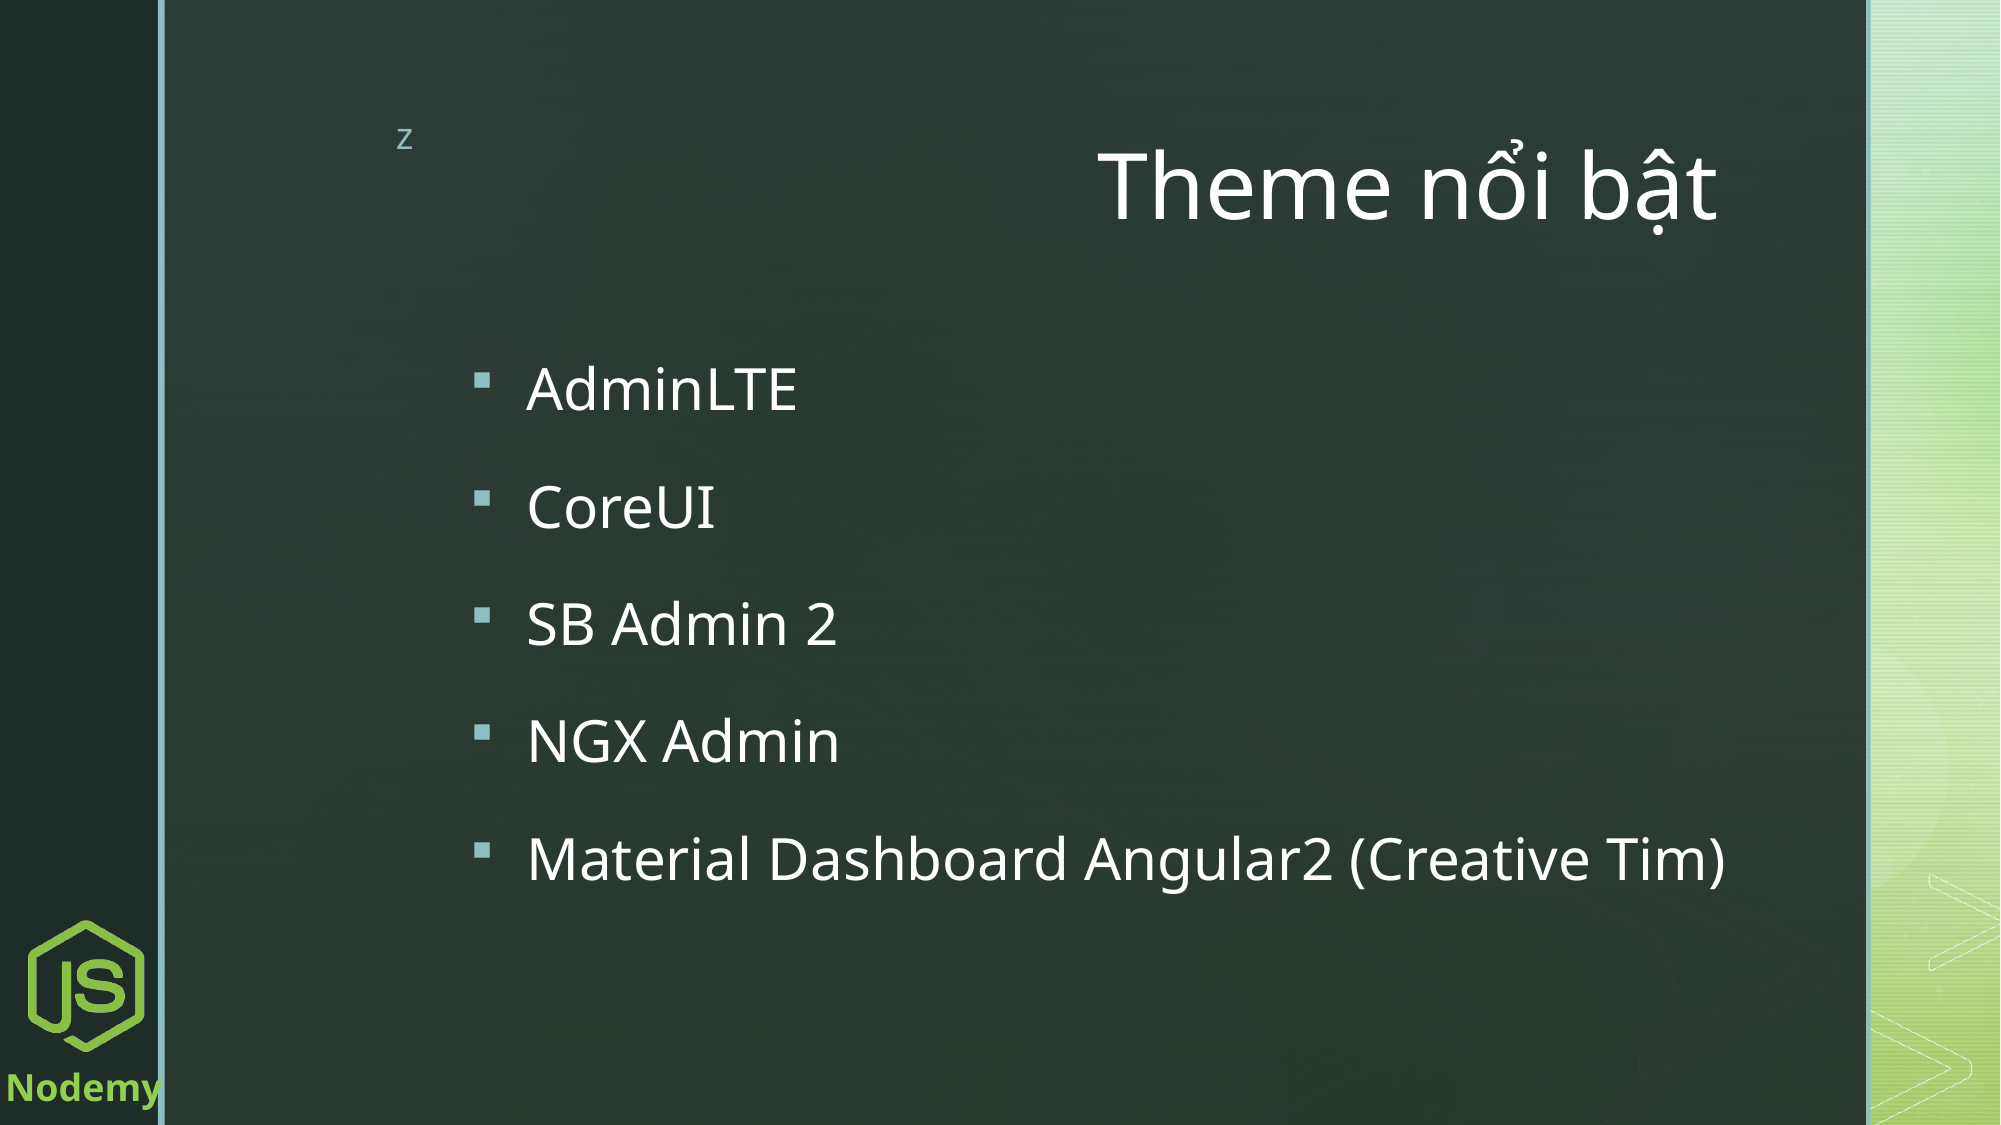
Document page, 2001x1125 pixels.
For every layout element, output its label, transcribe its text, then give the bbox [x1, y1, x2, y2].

picture [1871, 0, 2001, 1125]
list AdminLTE CoreUI SB Admin 2 NGX Admin Material Dashboard Angular2 (Creative Tim) [454, 336, 1839, 1125]
title Theme nổi bật [428, 132, 1734, 310]
picture [0, 903, 164, 1061]
